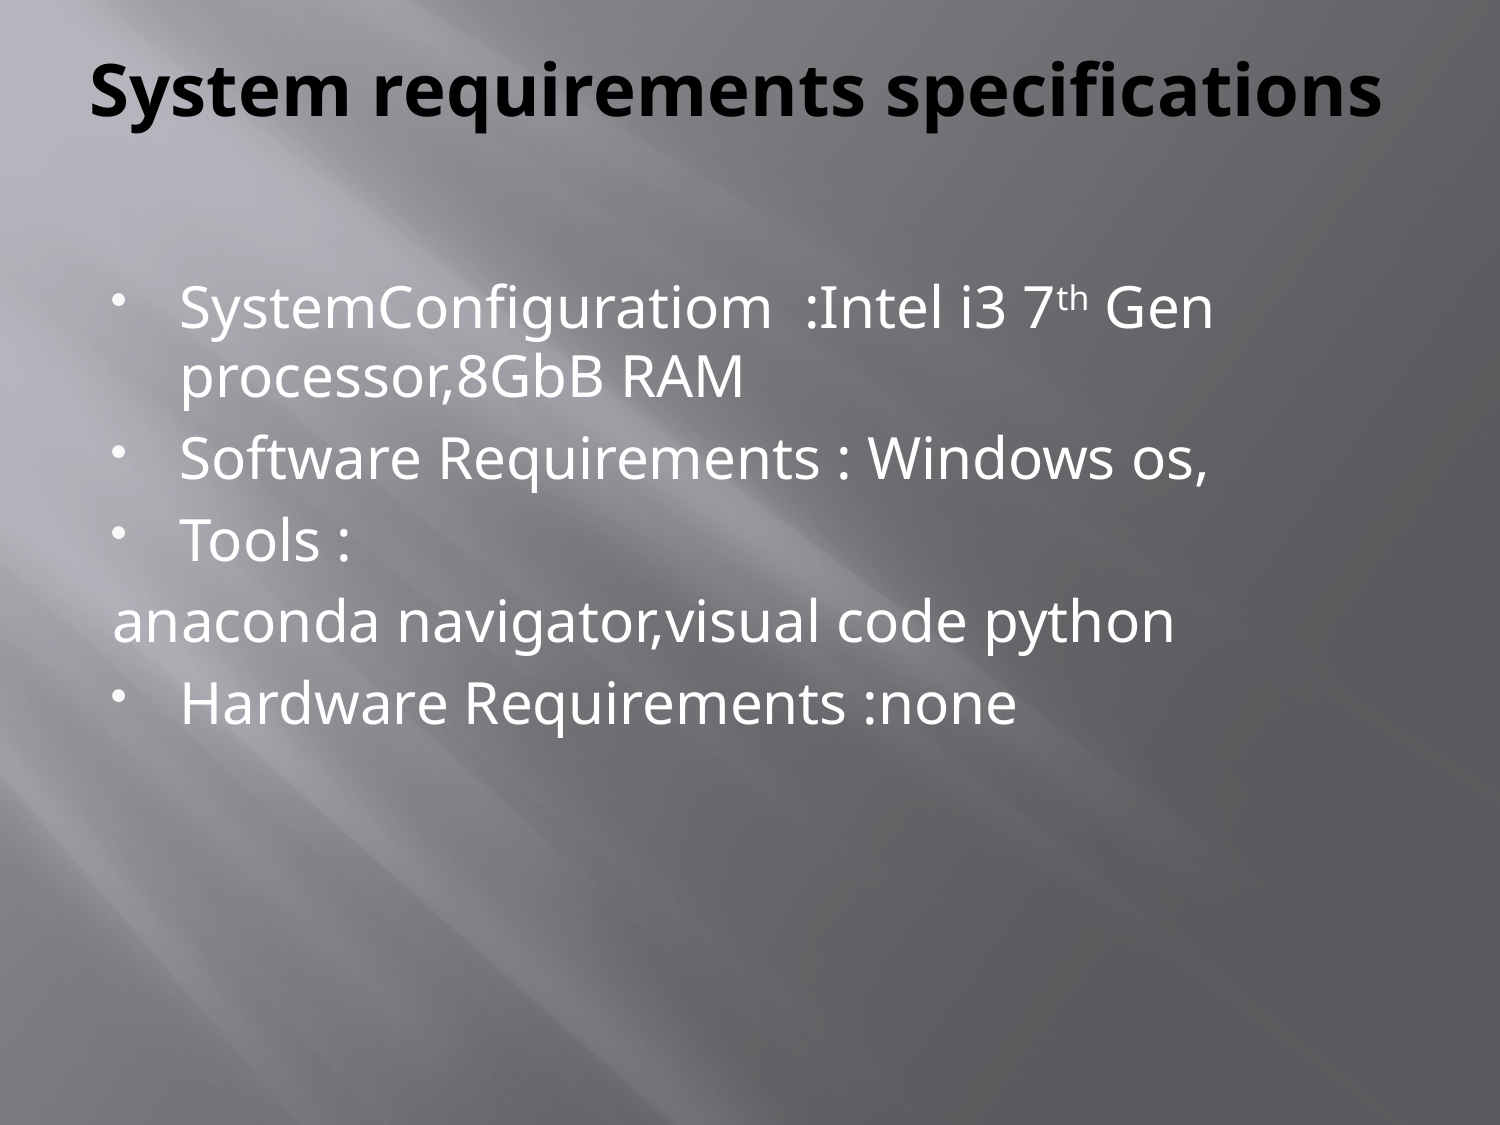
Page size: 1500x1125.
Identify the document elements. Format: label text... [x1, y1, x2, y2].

title System requirements specifications [50, 12, 1425, 250]
list SystemConfiguratiom :Intel i3 7th Gen processor,8GbB RAM Software Requirements : Windows os, Tools : anaconda navigator,visual code python Hardware Requirements :none [75, 262, 1425, 1035]
